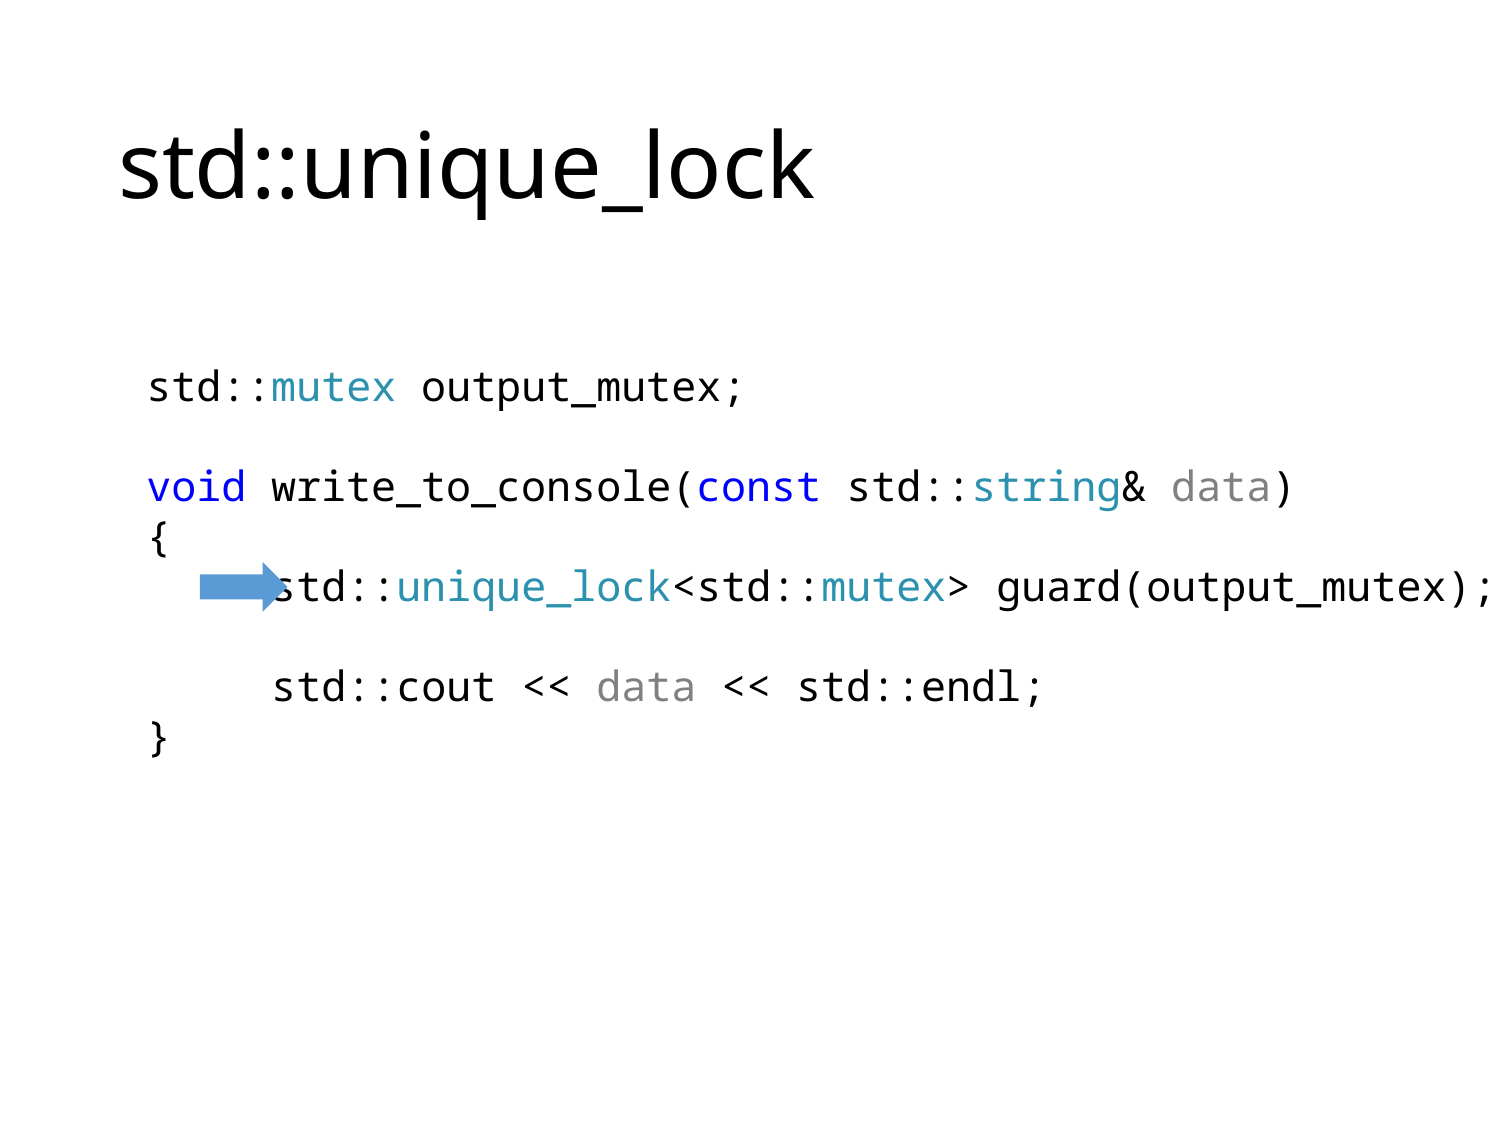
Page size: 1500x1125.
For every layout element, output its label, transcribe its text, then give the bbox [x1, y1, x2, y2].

text_box [198, 559, 289, 615]
title std::unique_lock [103, 59, 1397, 278]
text_box std::mutex output_mutex; void write_to_console(const std::string& data) { std::unique_lock<std::mutex> guard(output_mutex); std::cout << data << std::endl; } [131, 351, 1500, 768]
